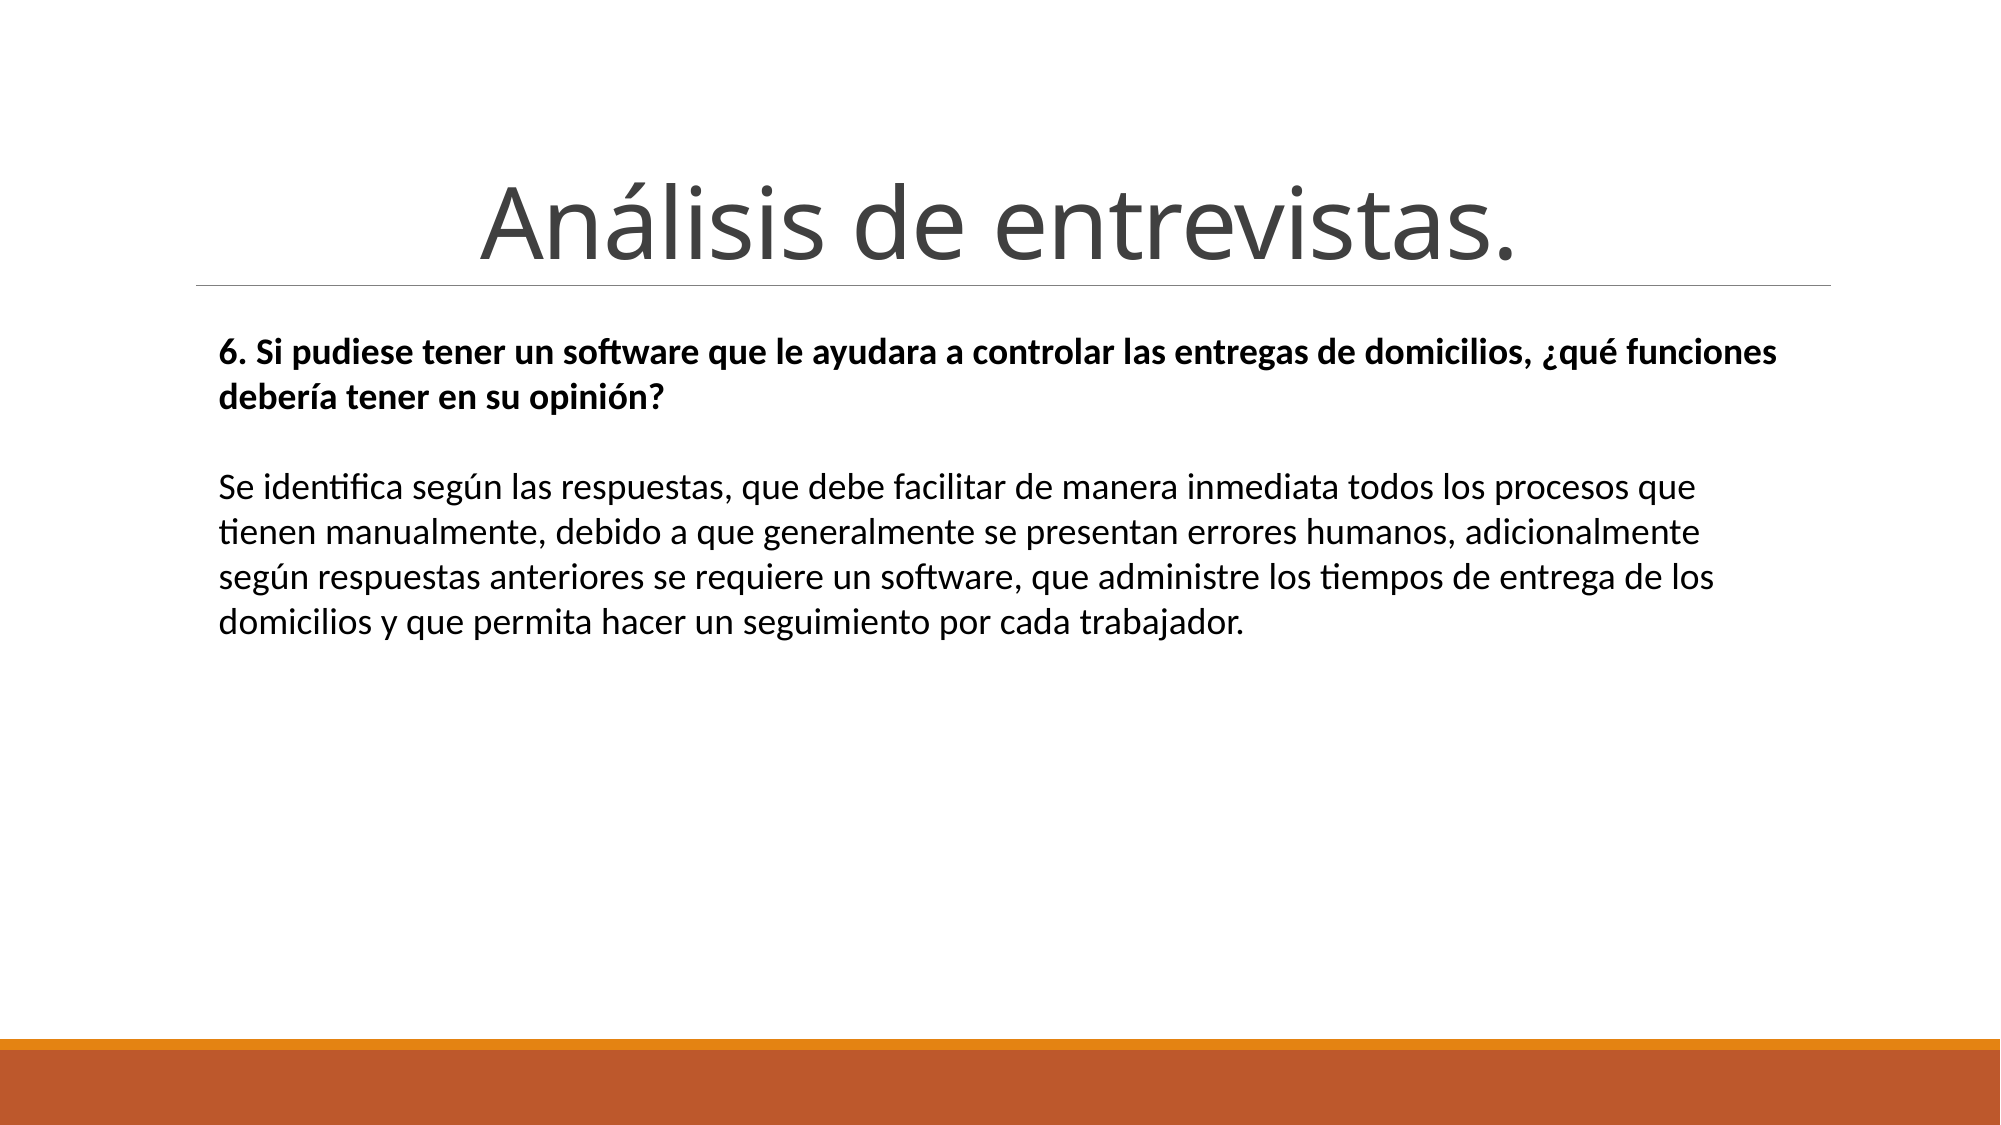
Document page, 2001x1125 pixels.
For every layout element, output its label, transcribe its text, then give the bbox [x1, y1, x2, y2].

text_box 6. Si pudiese tener un software que le ayudara a controlar las entregas de domicilios, ¿qué funciones debería tener en su opinión? Se identifica según las respuestas, que debe facilitar de manera inmediata todos los procesos que tienen manualmente, debido a que generalmente se presentan errores humanos, adicionalmente según respuestas anteriores se requiere un software, que administre los tiempos de entrega de los domicilios y que permita hacer un seguimiento por cada trabajador. [203, 319, 1797, 650]
title Análisis de entrevistas. [137, 59, 1863, 288]
